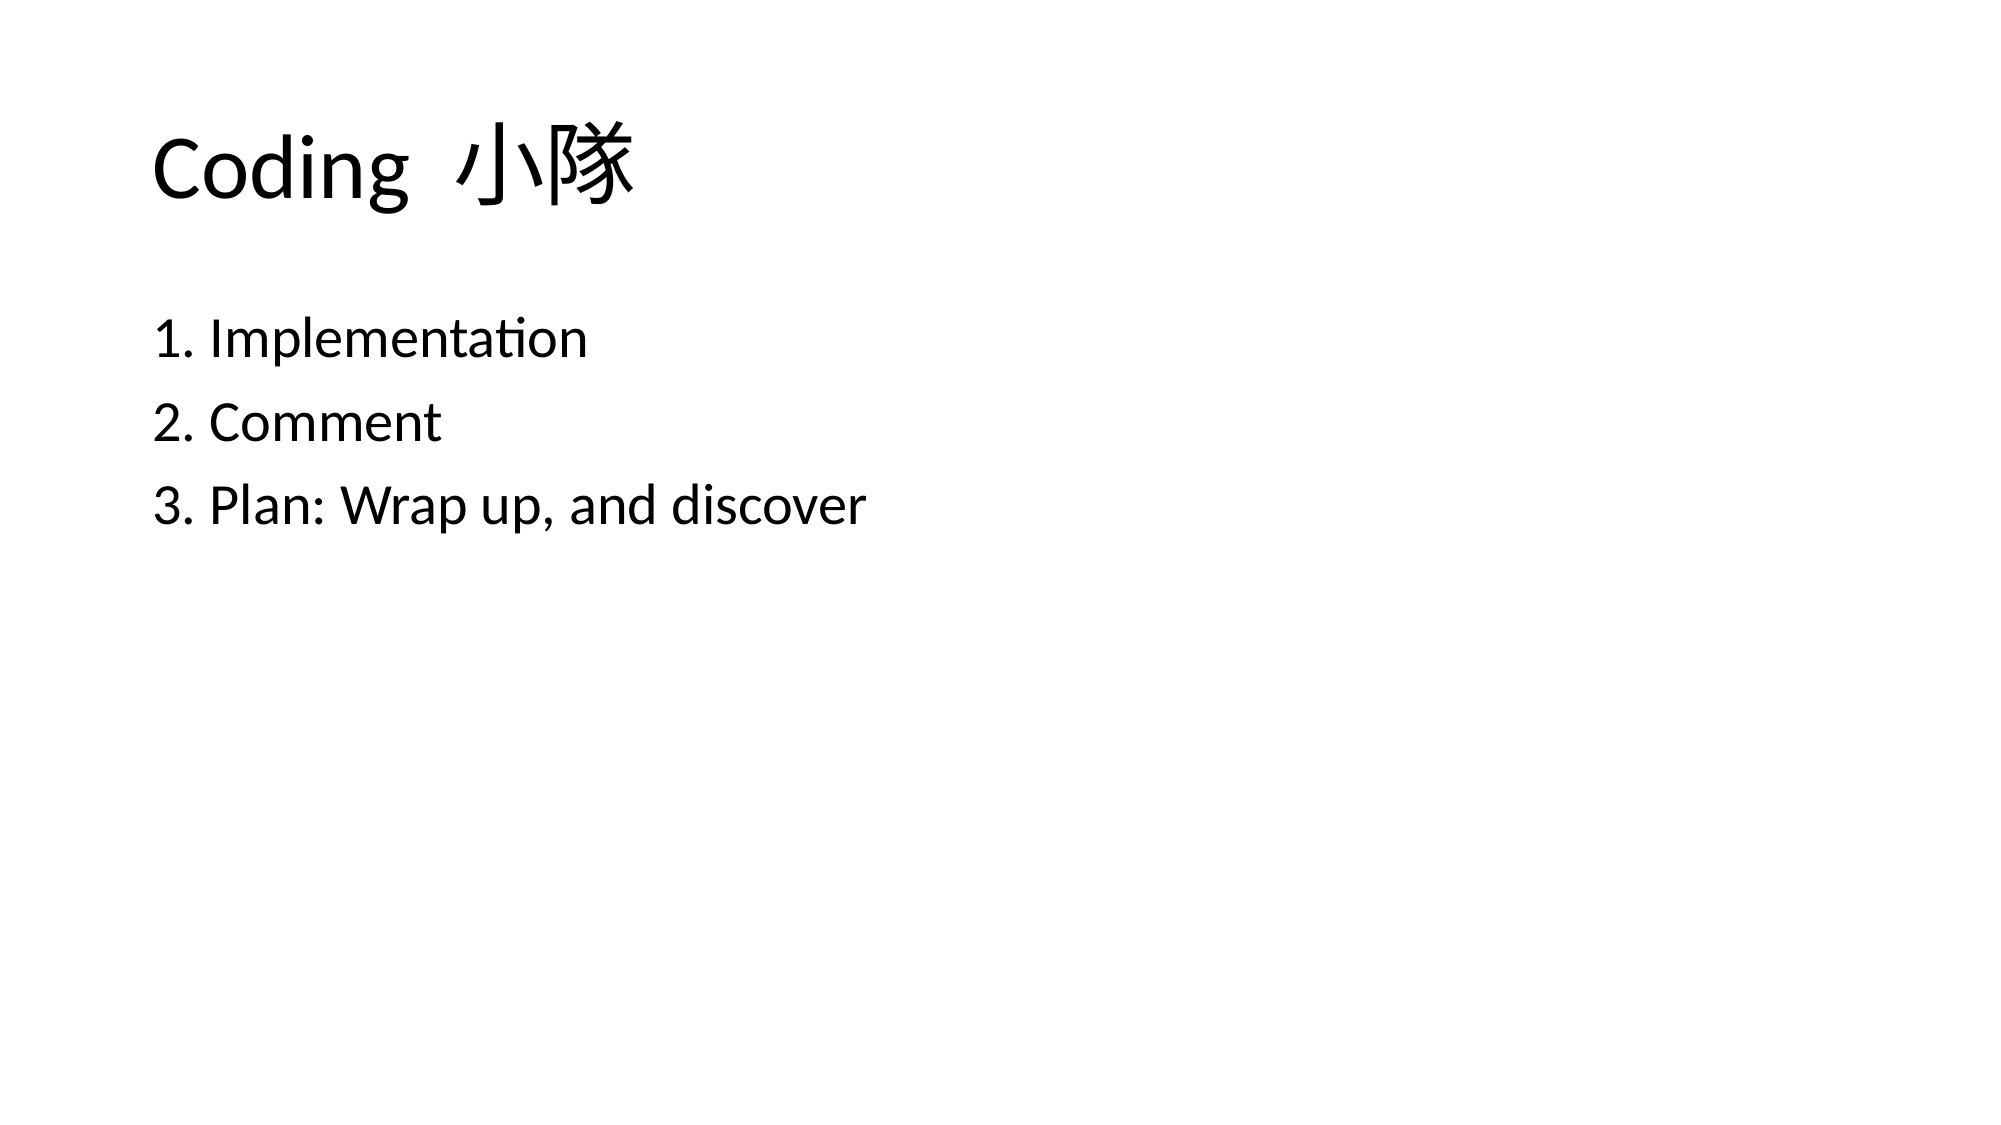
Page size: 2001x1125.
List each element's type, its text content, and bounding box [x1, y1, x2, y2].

list 1. Implementation 2. Comment 3. Plan: Wrap up, and discover [137, 299, 1863, 1014]
title Coding 小隊 [137, 59, 1863, 278]
